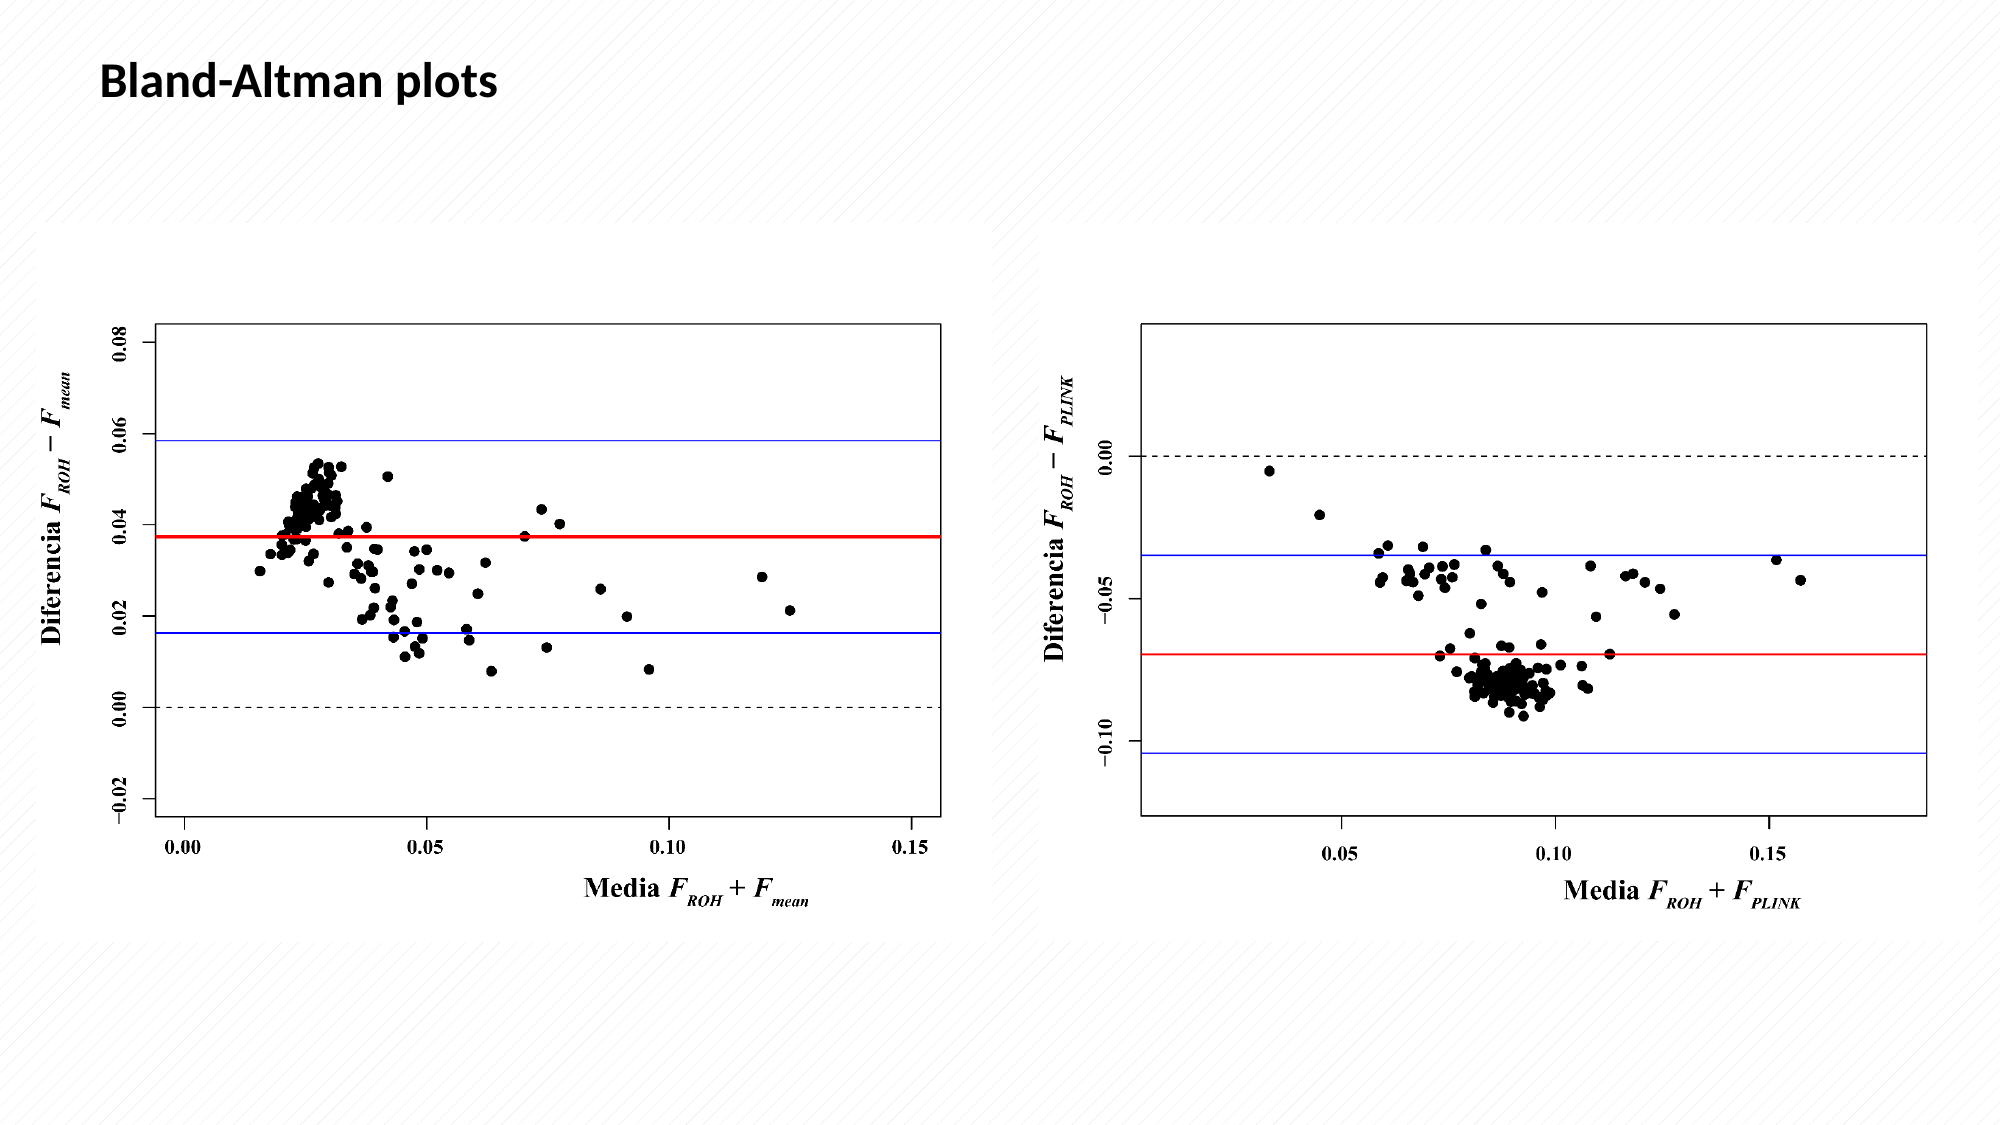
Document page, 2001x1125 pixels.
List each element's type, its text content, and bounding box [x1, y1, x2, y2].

picture [36, 223, 992, 942]
picture [1039, 223, 1978, 942]
text_box Bland-Altman plots [84, 40, 662, 115]
